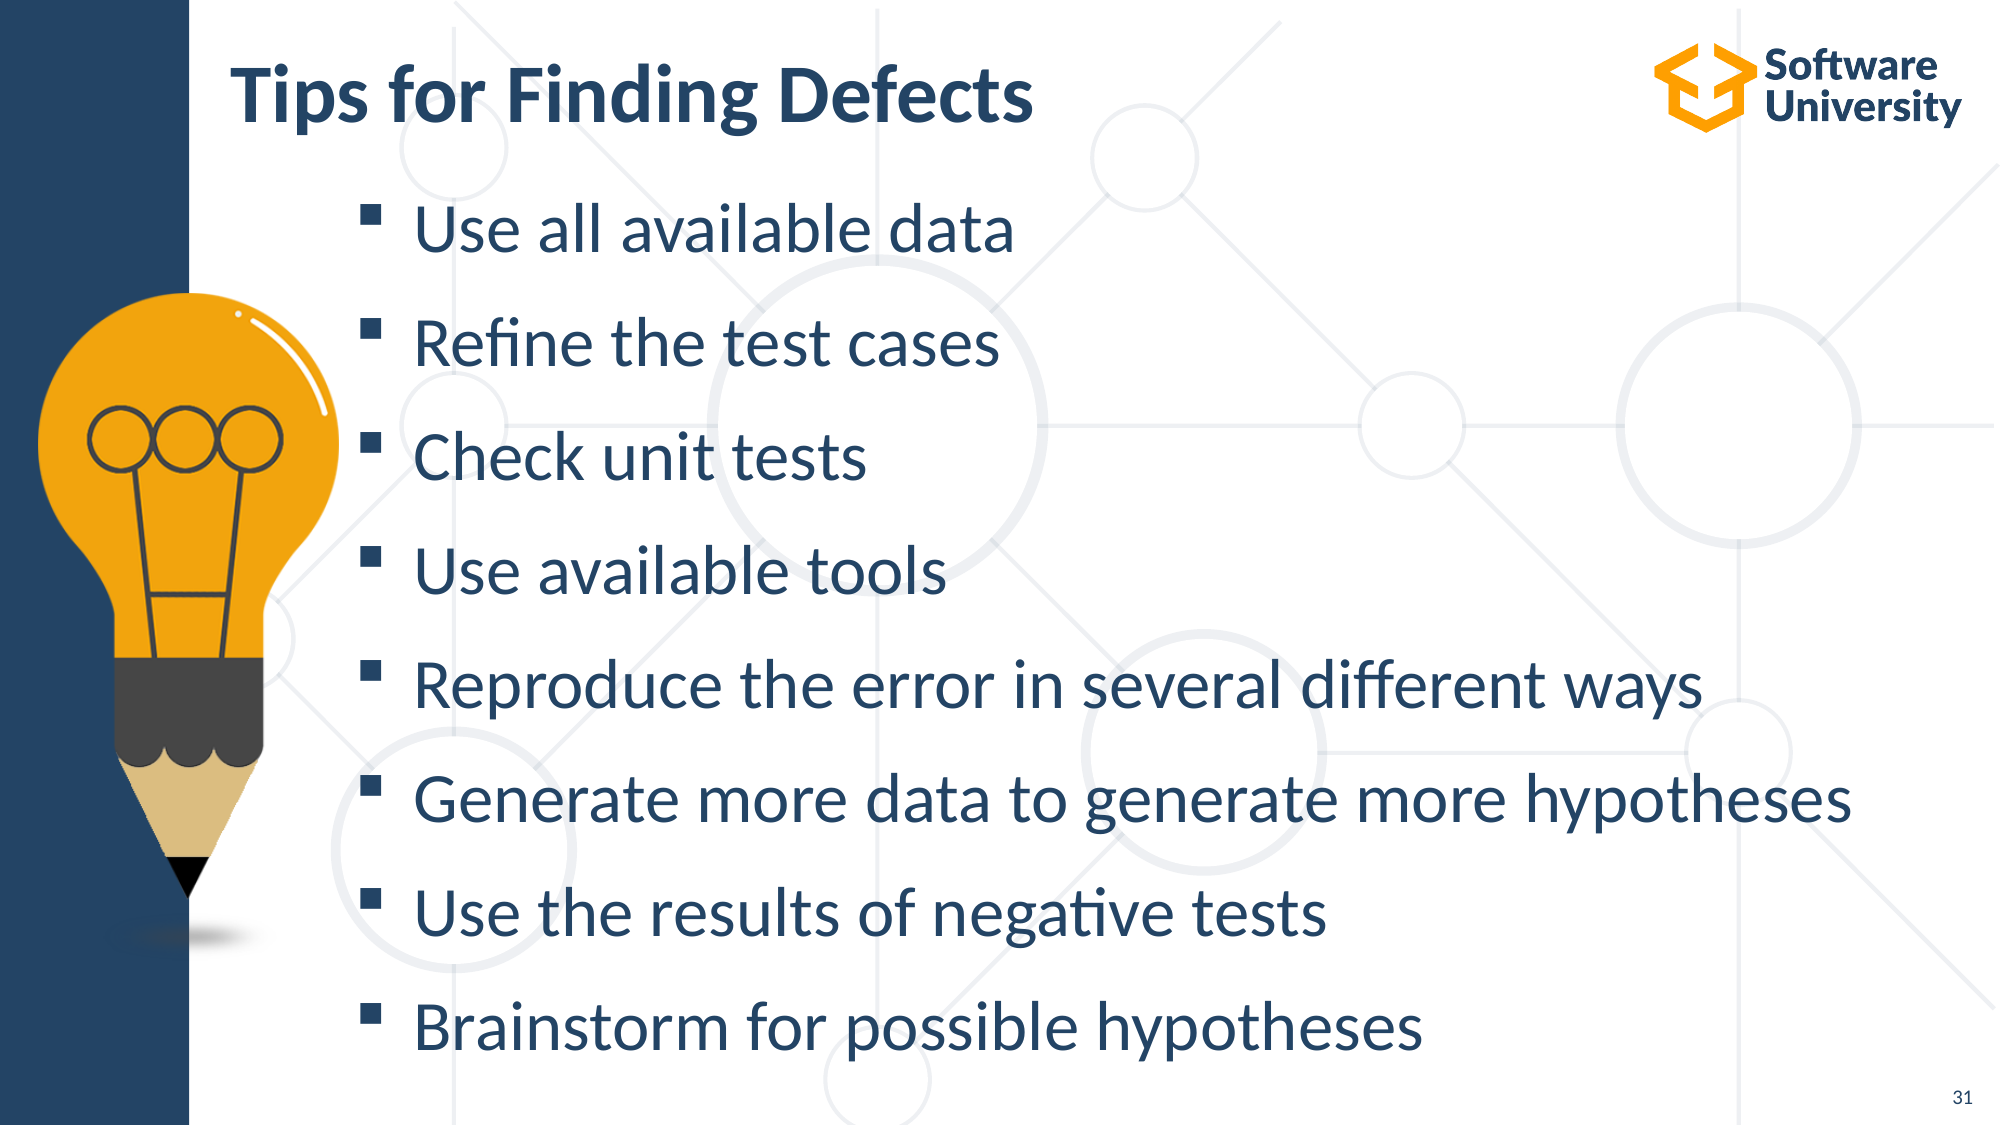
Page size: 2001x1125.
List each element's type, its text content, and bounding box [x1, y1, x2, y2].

list Use all available data Refine the test cases Check unit tests Use available tools Reproduce the error in several different ways Generate more data to generate more hypotheses Use the results of negative tests Brainstorm for possible hypotheses [336, 171, 1928, 1082]
title Tips for Finding Defects [212, 16, 1628, 162]
picture [1641, 31, 1973, 145]
picture [38, 293, 336, 961]
slide_number 31 [1927, 1067, 1989, 1117]
